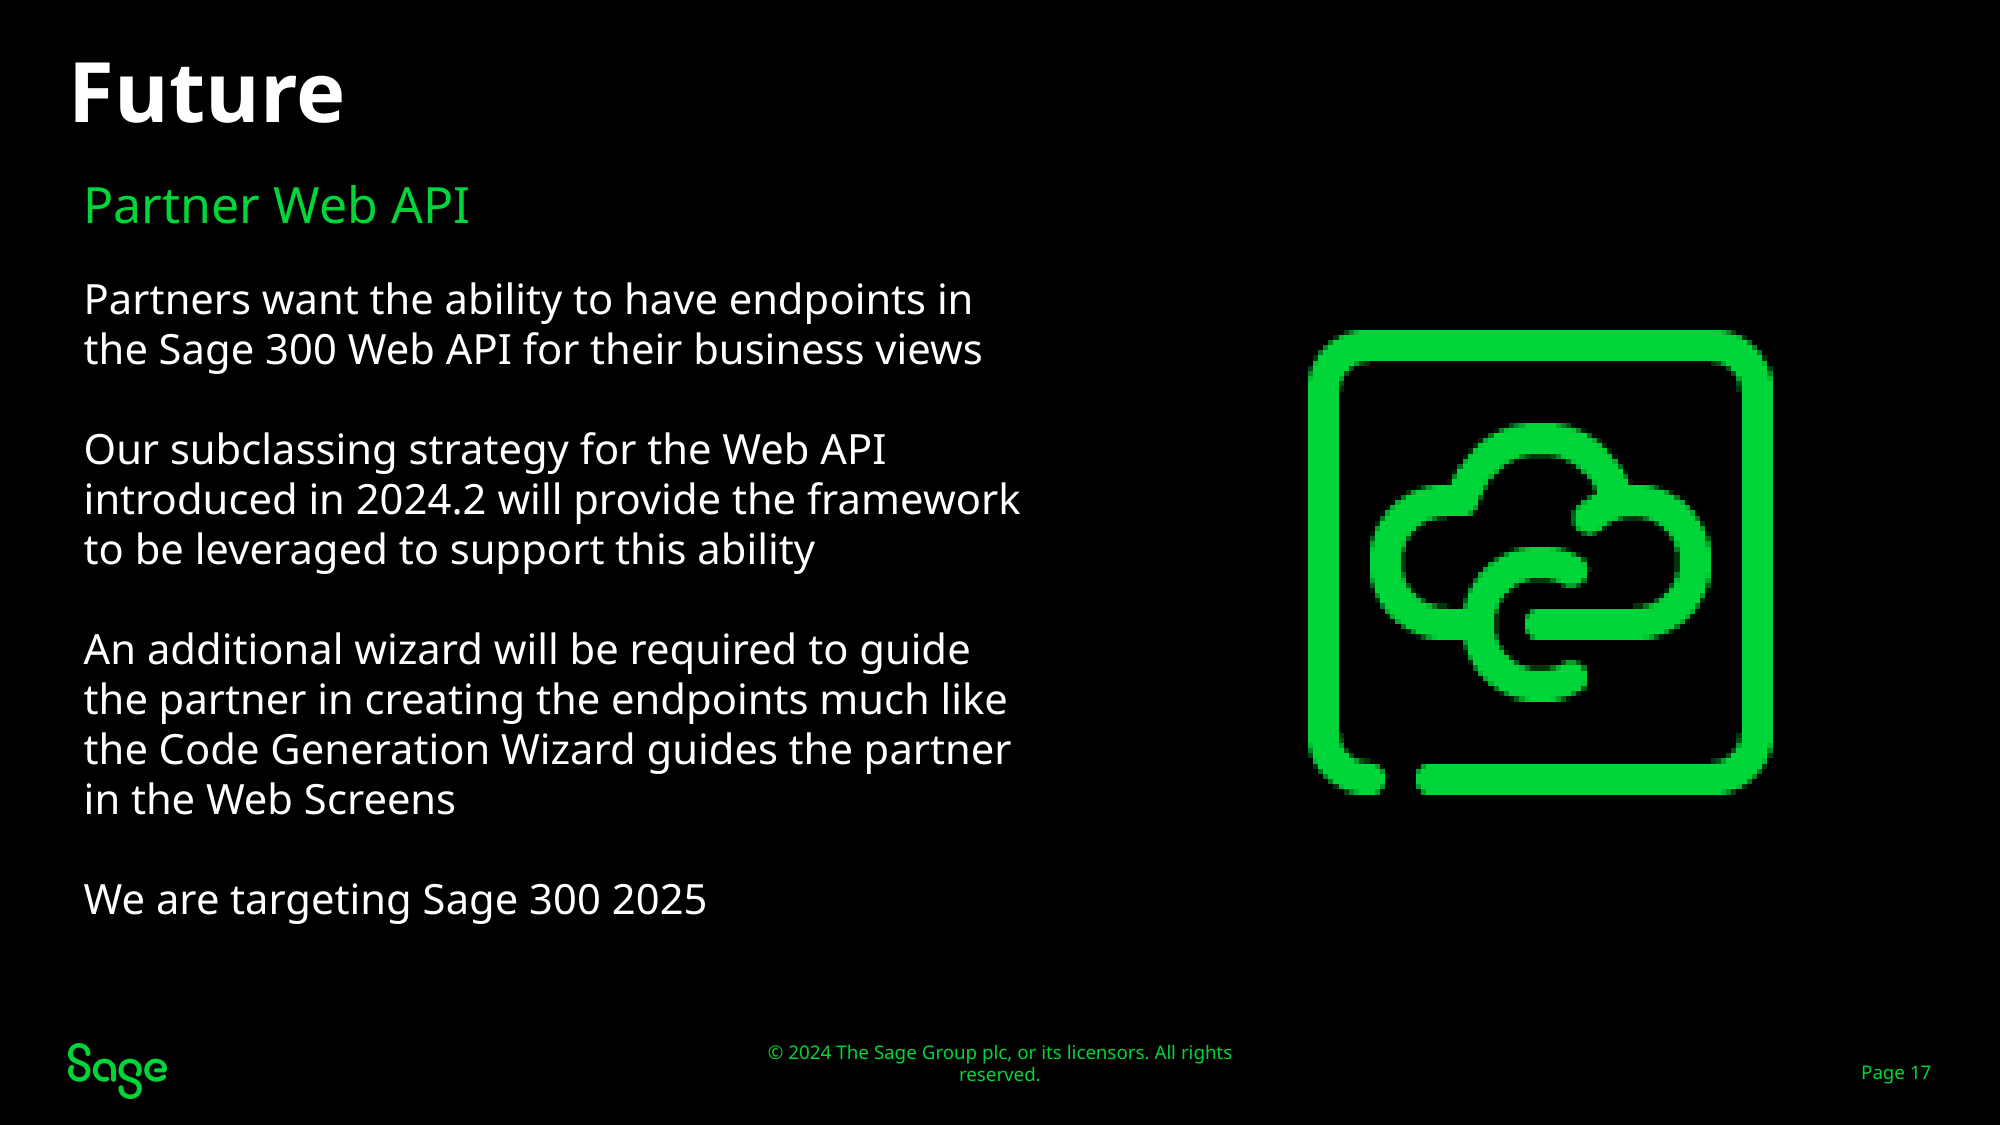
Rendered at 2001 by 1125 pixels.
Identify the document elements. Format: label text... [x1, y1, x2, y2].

picture [68, 1043, 167, 1099]
text_box Future [68, 50, 975, 149]
slide_number Page 17 [1809, 1043, 1947, 1104]
picture [1308, 330, 1773, 795]
text_box Partners want the ability to have endpoints in the Sage 300 Web API for their business views Our subclassing strategy for the Web API introduced in 2024.2 will provide the framework to be leveraged to support this ability An additional wizard will be required to guide the partner in creating the endpoints much like the Code Generation Wizard guides the partner in the Web Screens We are targeting Sage 300 2025 [68, 265, 1050, 931]
text_box Partner Web API [68, 166, 696, 265]
